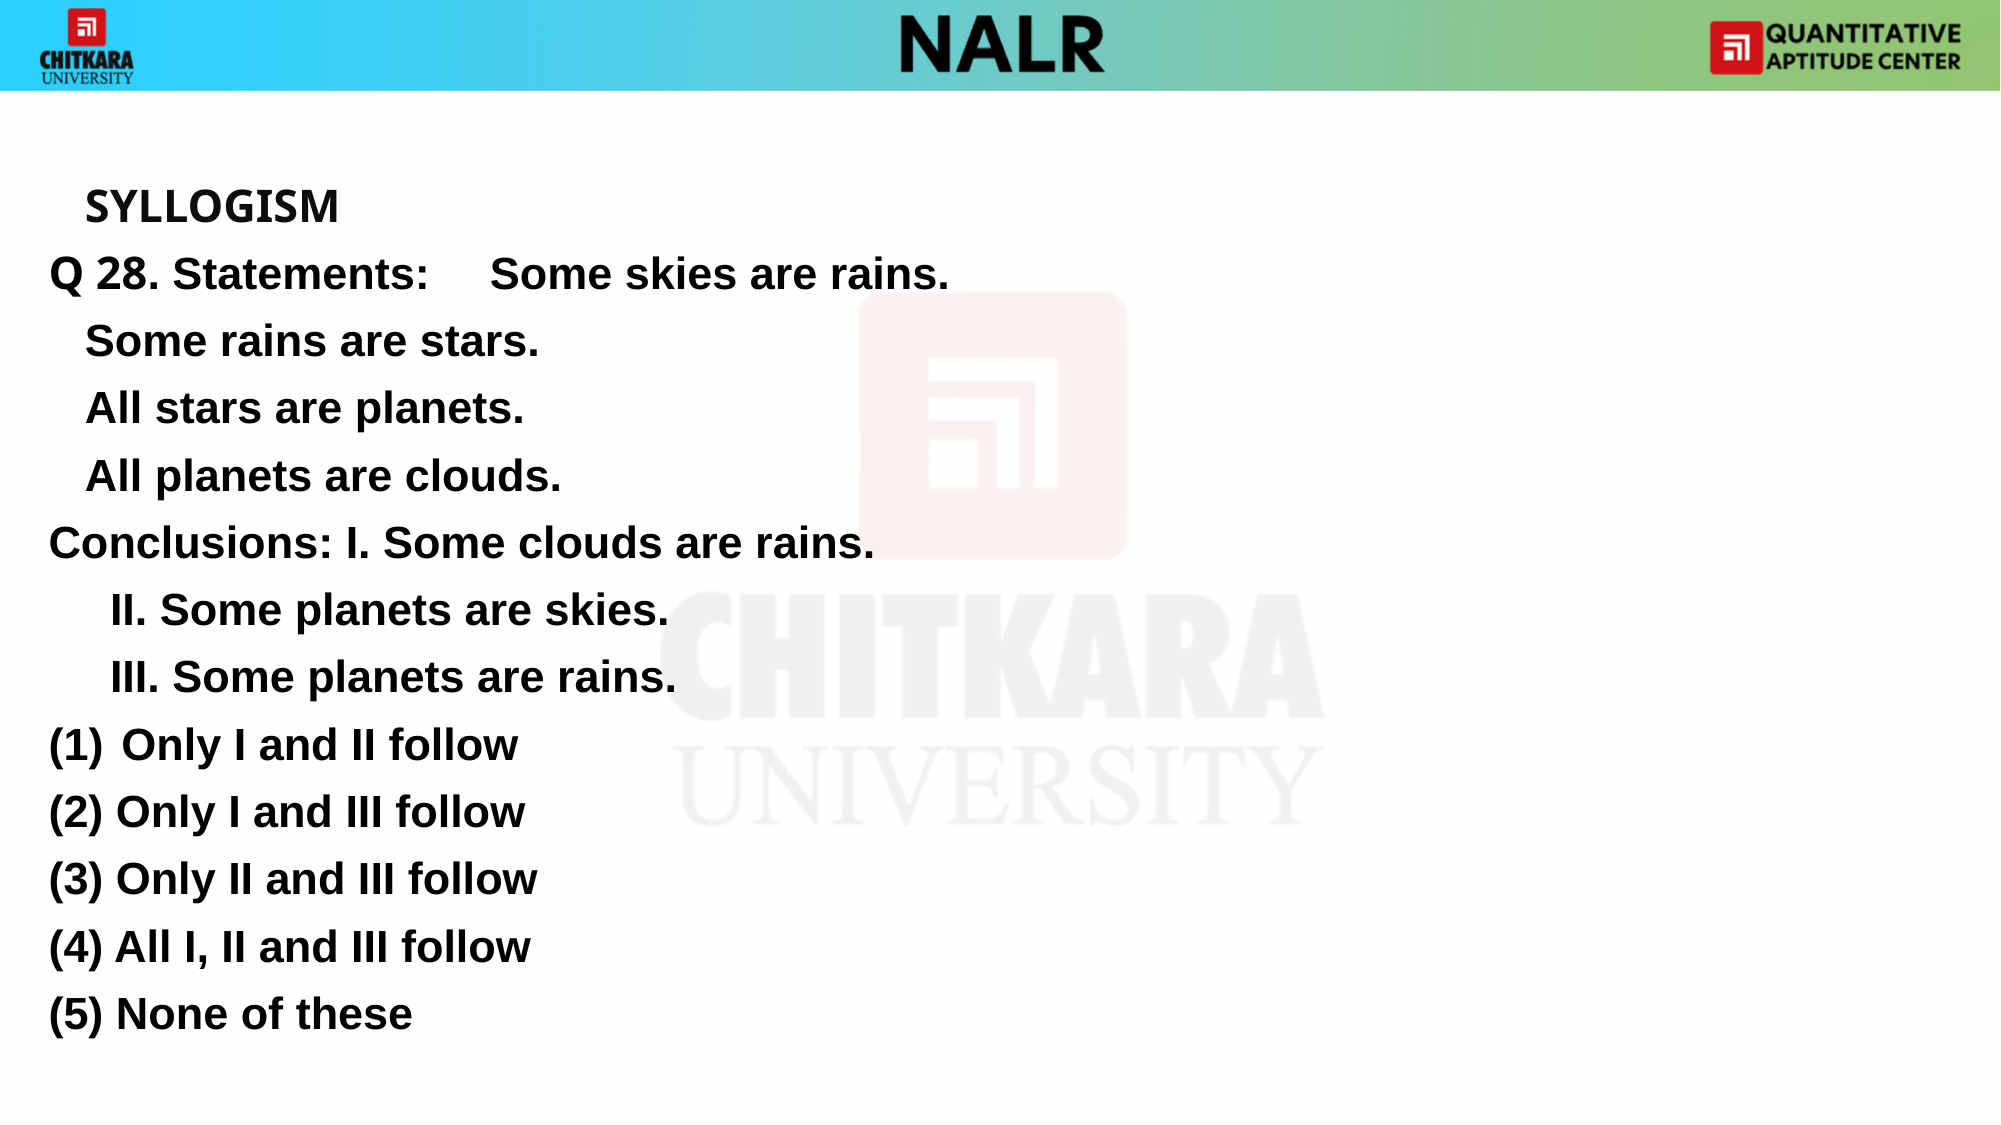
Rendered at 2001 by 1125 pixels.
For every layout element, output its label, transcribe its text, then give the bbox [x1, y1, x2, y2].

picture [0, 0, 2001, 1125]
list SYLLOGISM Q 28. Statements: Some skies are rains. Some rains are stars. All stars are planets. All planets are clouds. Conclusions: I. Some clouds are rains. II. Some planets are skies. III. Some planets are rains. Only I and II follow (2) Only I and III follow (3) Only II and III follow (4) All I, II and III follow (5) None of these [33, 175, 1959, 1053]
title [41, 31, 1959, 142]
